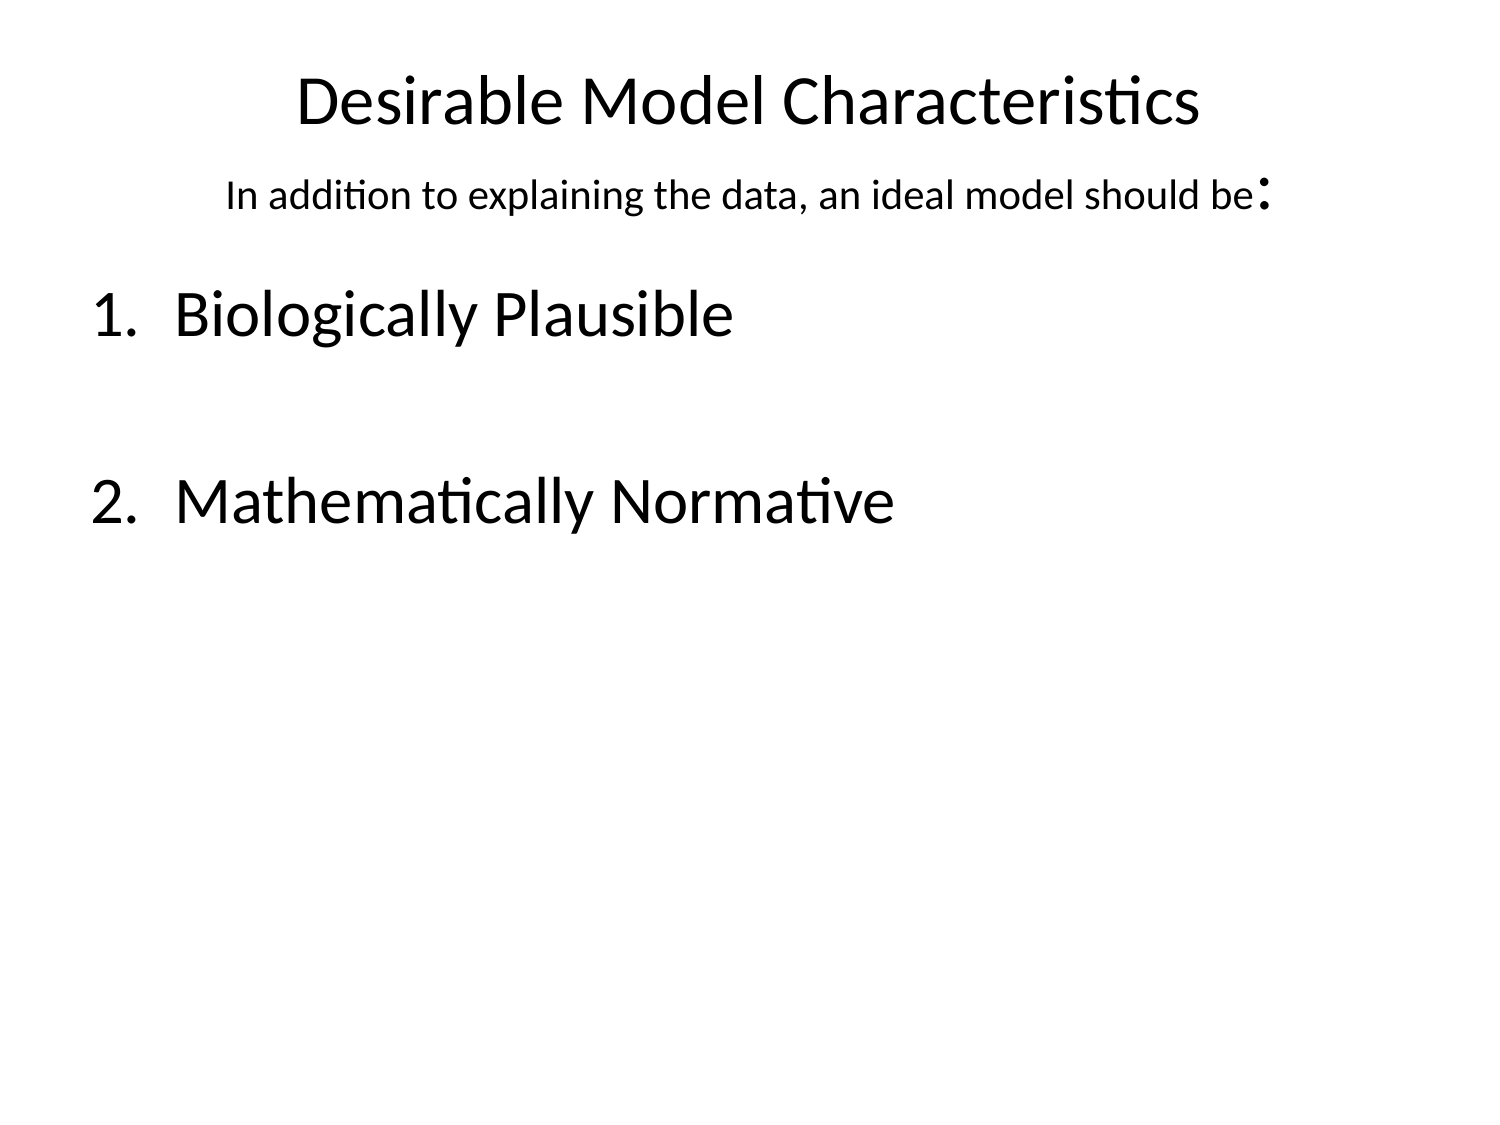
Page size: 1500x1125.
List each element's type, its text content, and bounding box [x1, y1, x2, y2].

title Desirable Model Characteristics In addition to explaining the data, an ideal model should be: [75, 45, 1425, 233]
list Biologically Plausible Mathematically Normative [75, 262, 1425, 1005]
